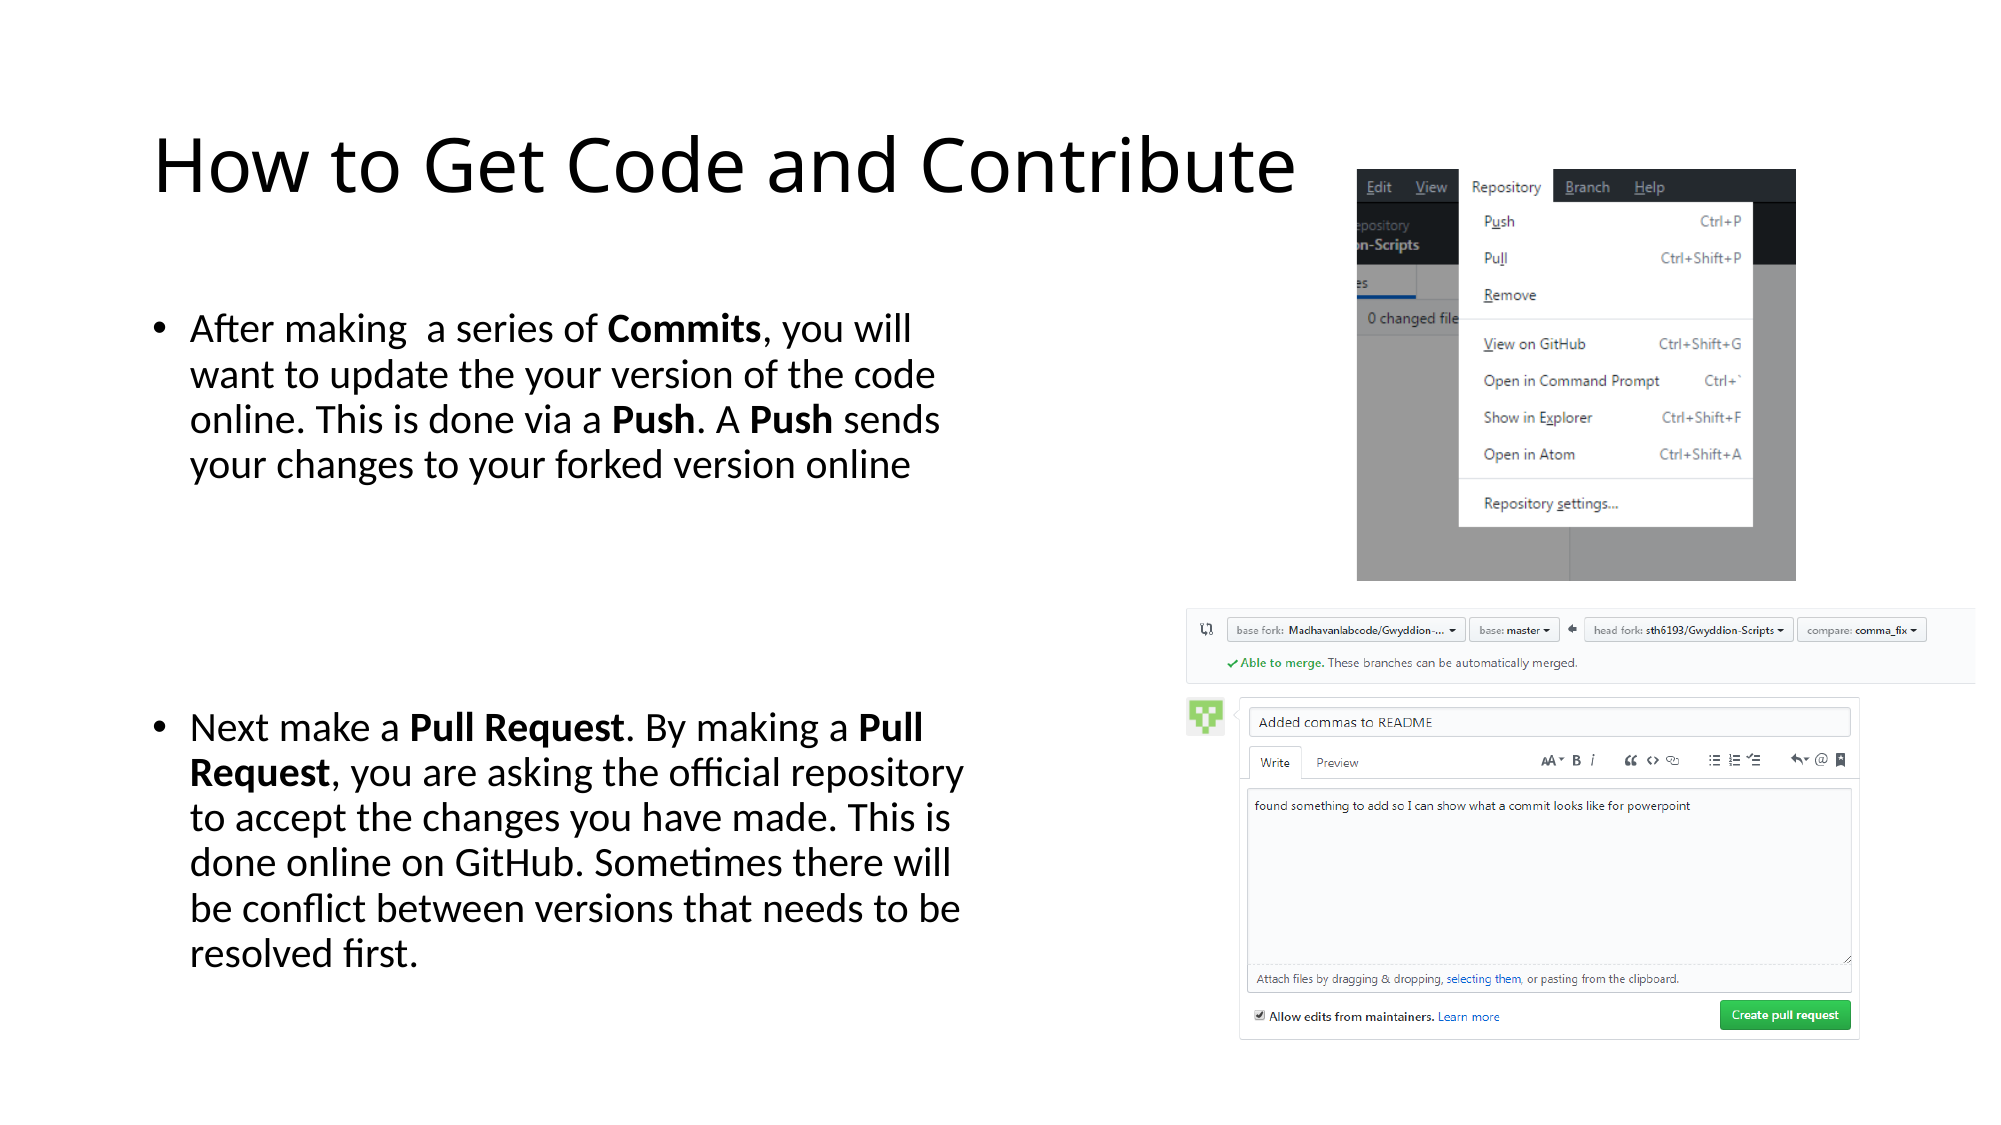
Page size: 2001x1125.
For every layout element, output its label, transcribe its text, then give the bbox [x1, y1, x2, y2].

picture [1356, 168, 1796, 581]
list After making a series of Commits, you will want to update the your version of the code online. This is done via a Push. A Push sends your changes to your forked version online Next make a Pull Request. By making a Pull Request, you are asking the official repository to accept the changes you have made. This is done online on GitHub. Sometimes there will be conflict between versions that needs to be resolved first. [137, 299, 988, 1014]
title How to Get Code and Contribute [137, 59, 1863, 278]
picture [1177, 602, 1976, 1059]
